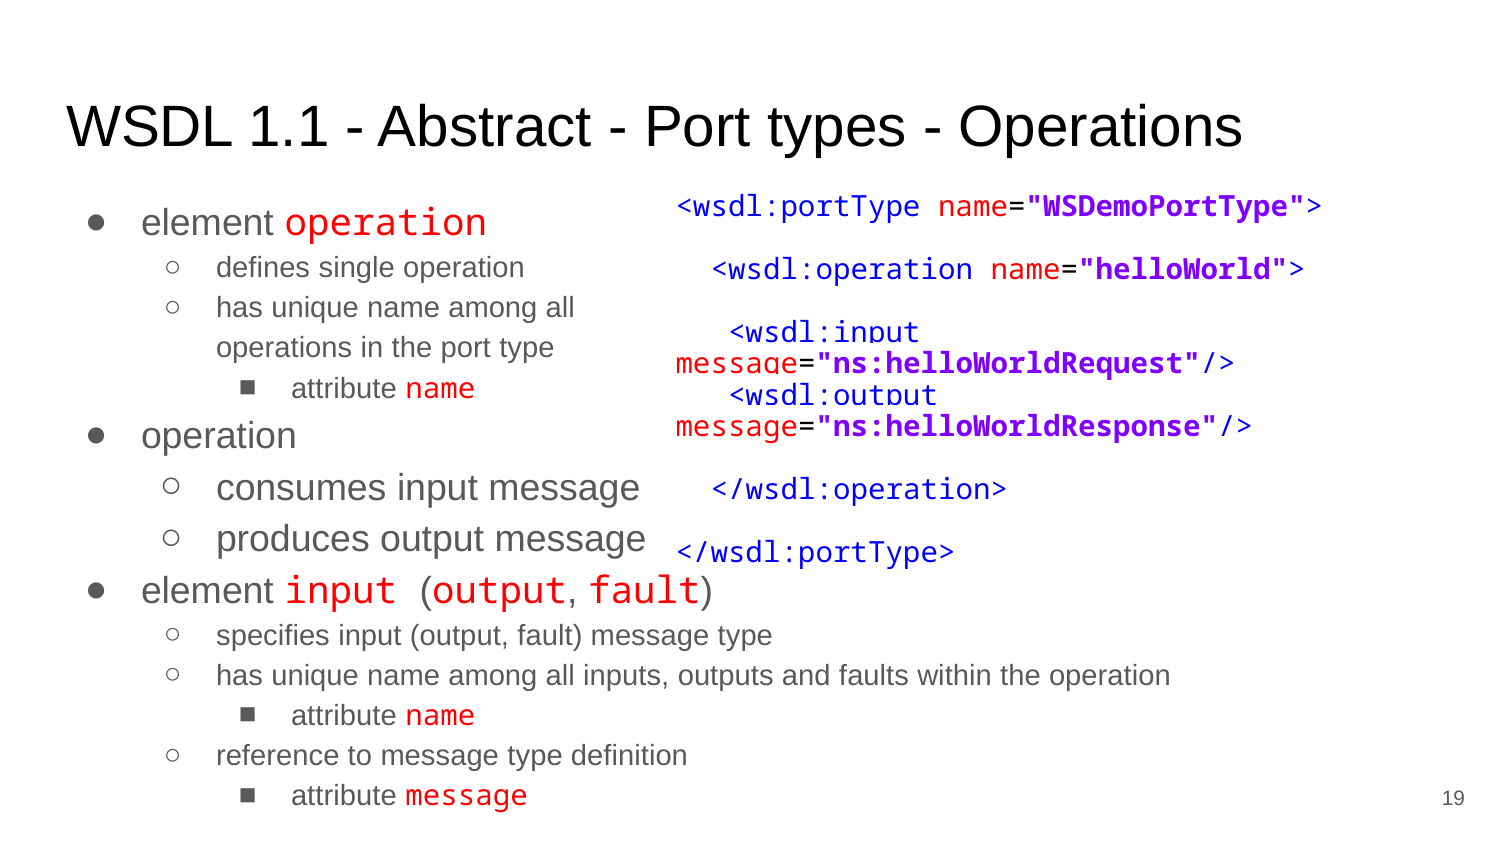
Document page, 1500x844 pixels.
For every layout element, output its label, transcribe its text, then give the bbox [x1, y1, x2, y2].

list element operation defines single operation has unique name among all operations in the port type attribute name operation consumes input message produces output message element input (output, fault) specifies input (output, fault) message type has unique name among all inputs, outputs and faults within the operation attribute name reference to message type definition attribute message [51, 176, 1239, 737]
title WSDL 1.1 - Abstract - Port types - Operations [51, 72, 1449, 167]
slide_number ‹#› [1389, 764, 1480, 830]
text_box <wsdl:portType name="WSDemoPortType"> <wsdl:operation name="helloWorld"> <wsdl:input message="ns:helloWorldRequest"/> <wsdl:output message="ns:helloWorldResponse"/> </wsdl:operation> </wsdl:portType> [1239, 176, 1480, 584]
